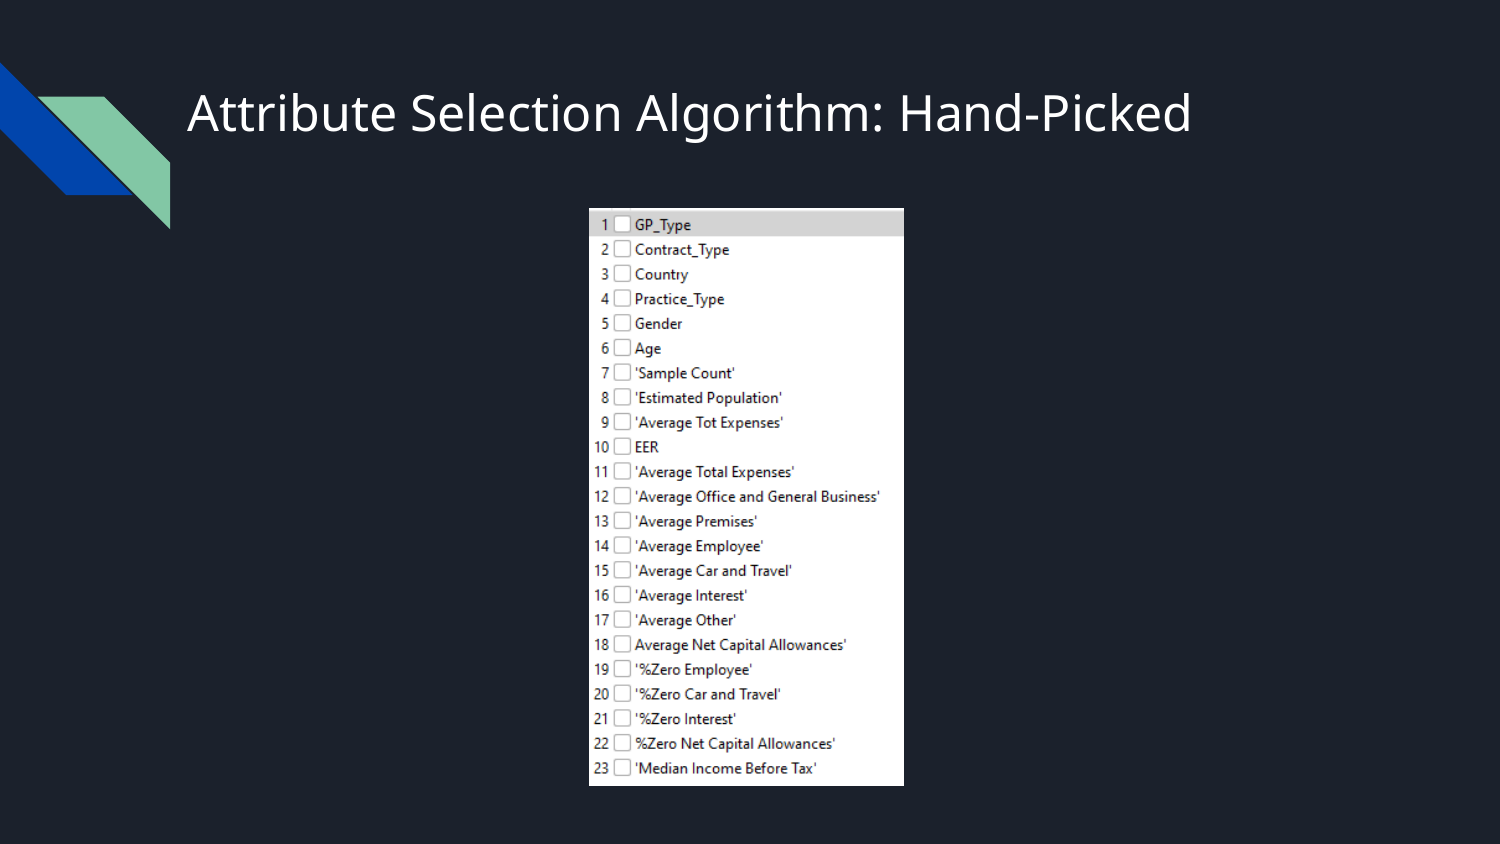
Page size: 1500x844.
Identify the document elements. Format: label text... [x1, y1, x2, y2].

picture [589, 207, 904, 787]
title Attribute Selection Algorithm: Hand-Picked [172, 66, 1328, 216]
